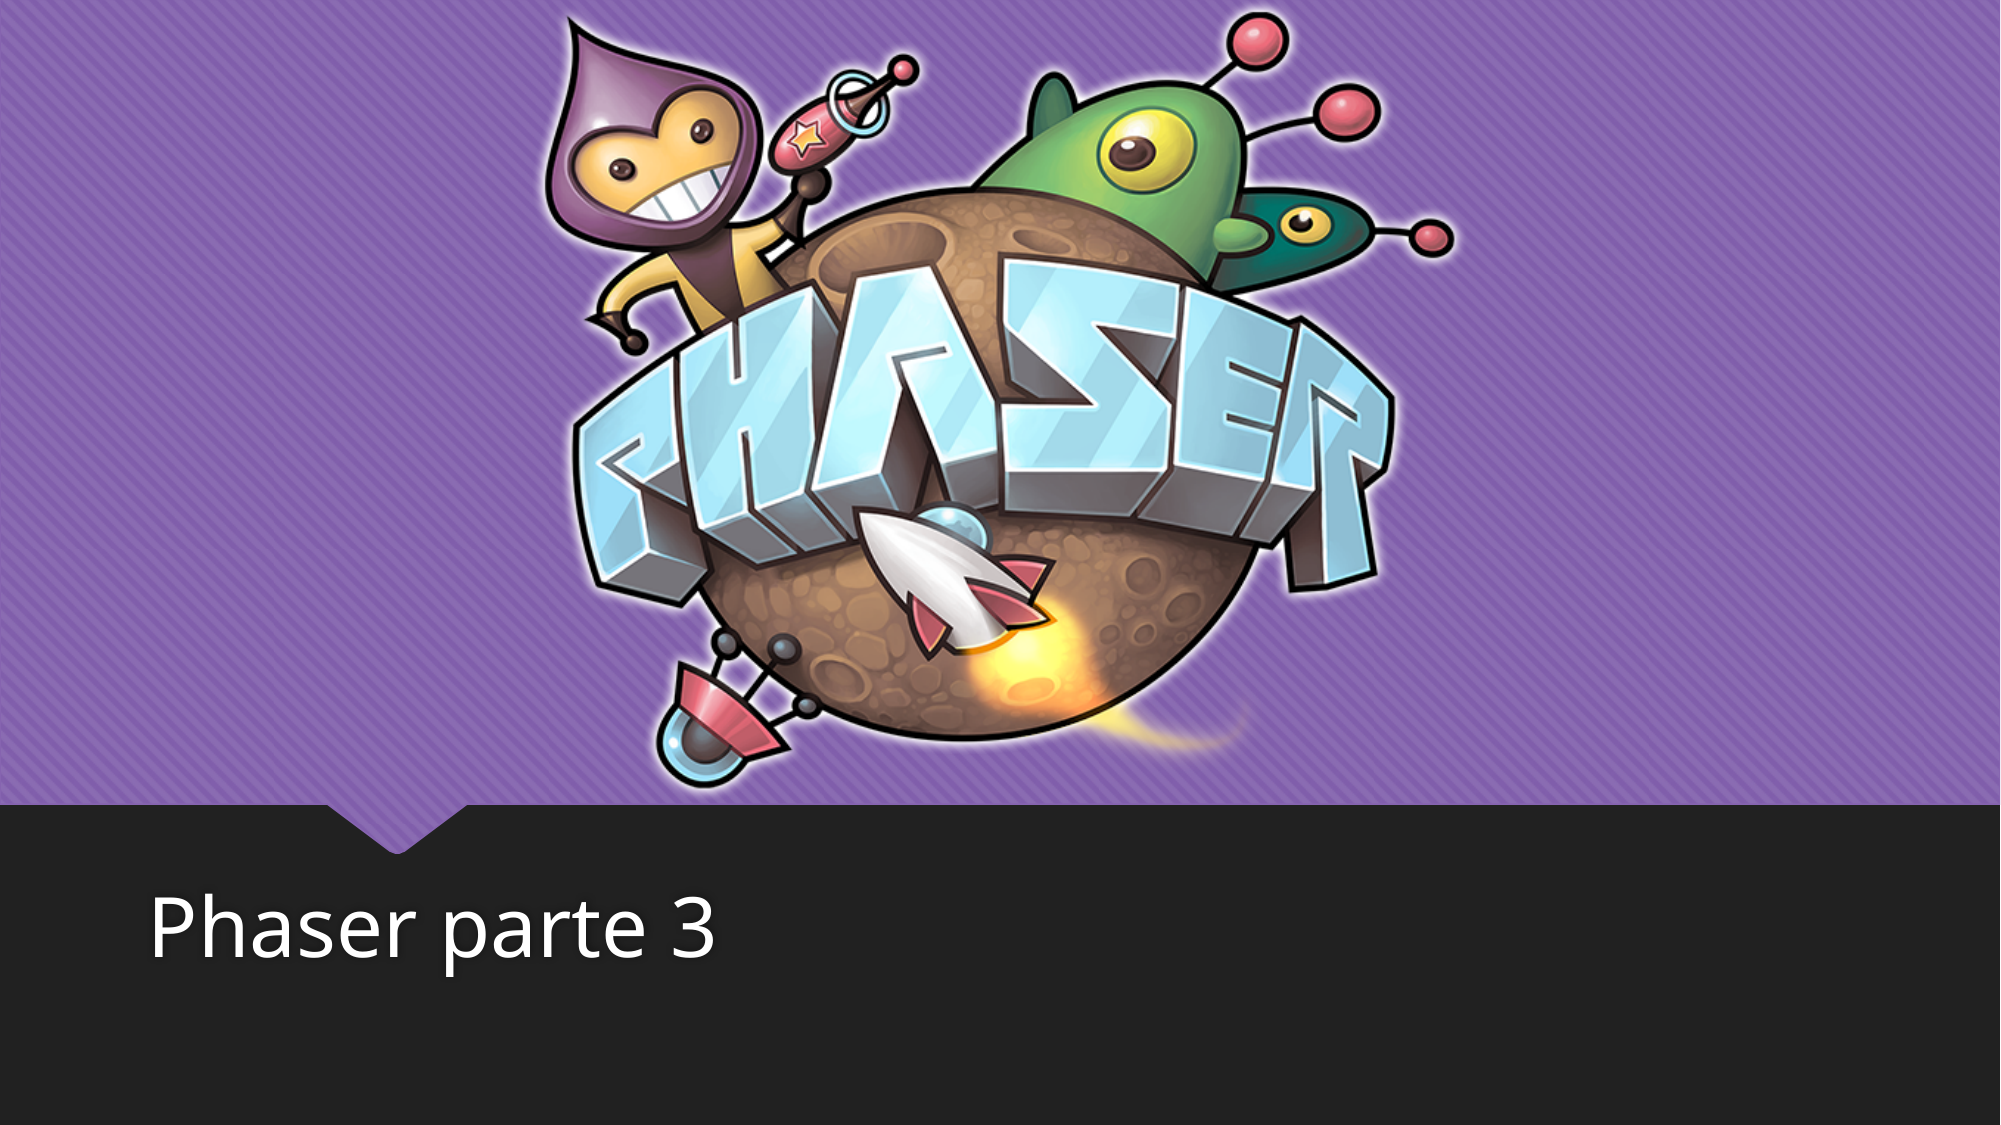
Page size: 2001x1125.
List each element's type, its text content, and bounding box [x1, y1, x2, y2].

subtitle Phaser parte 3 [132, 866, 1868, 1066]
picture [532, 0, 1468, 803]
